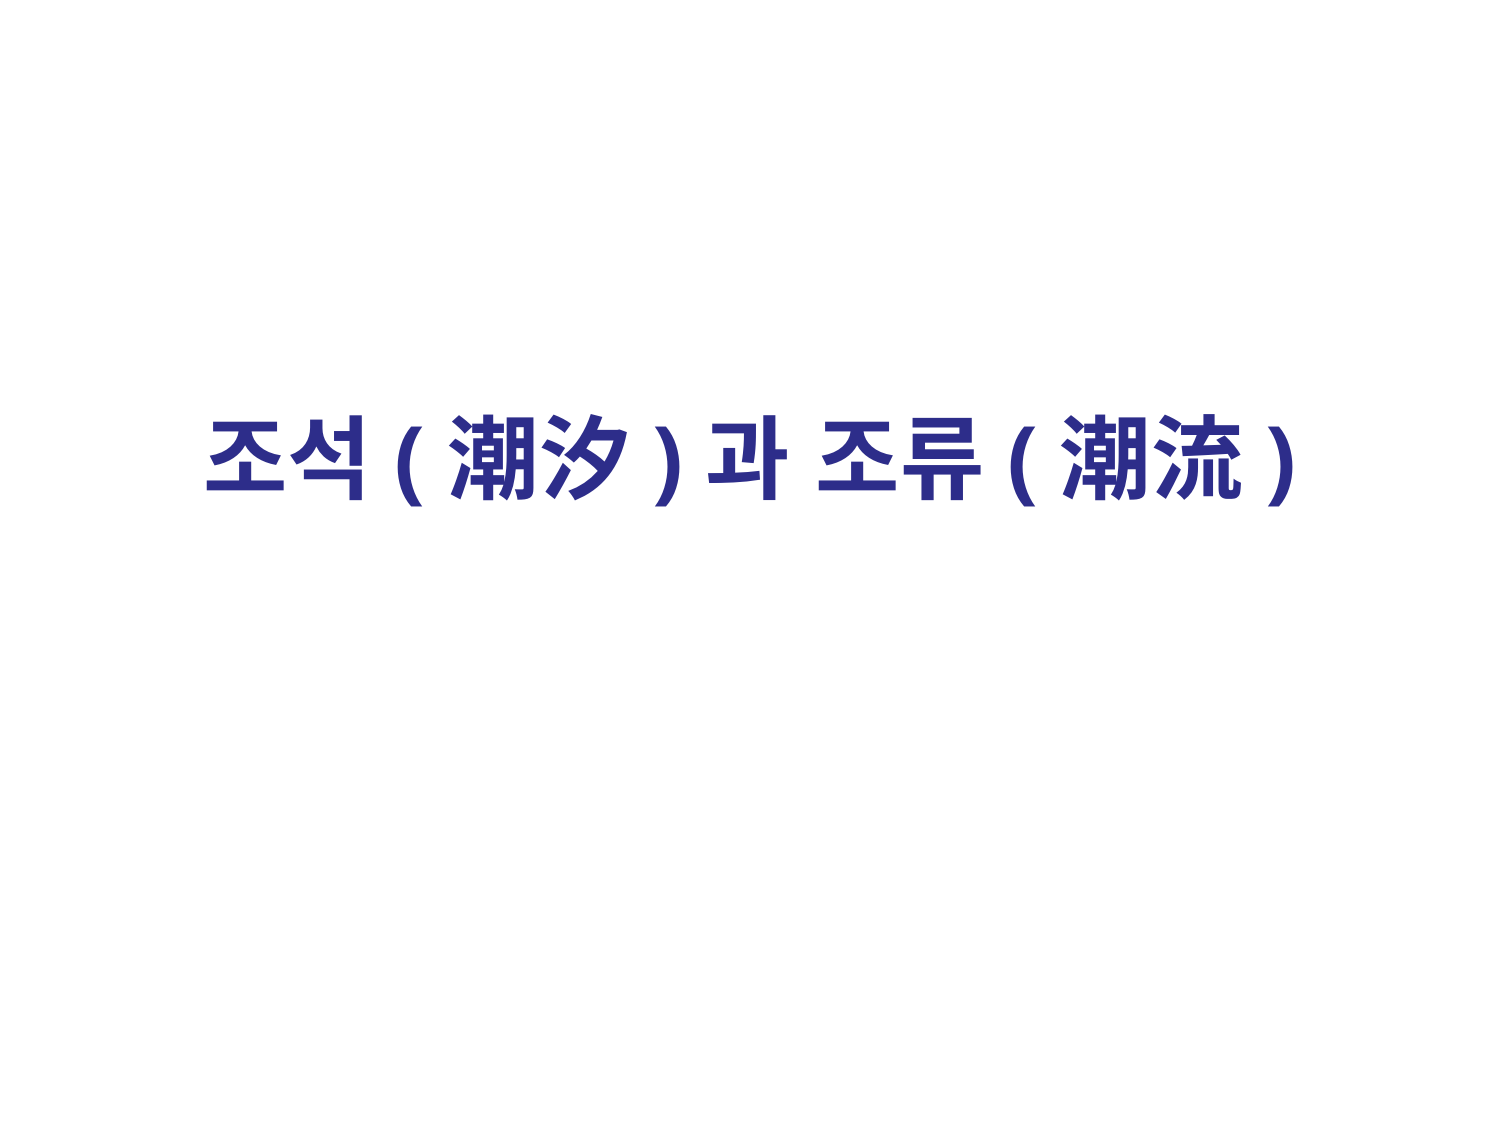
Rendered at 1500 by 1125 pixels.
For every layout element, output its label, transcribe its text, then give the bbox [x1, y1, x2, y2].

title 조석(潮汐)과 조류(潮流) [75, 361, 1425, 550]
